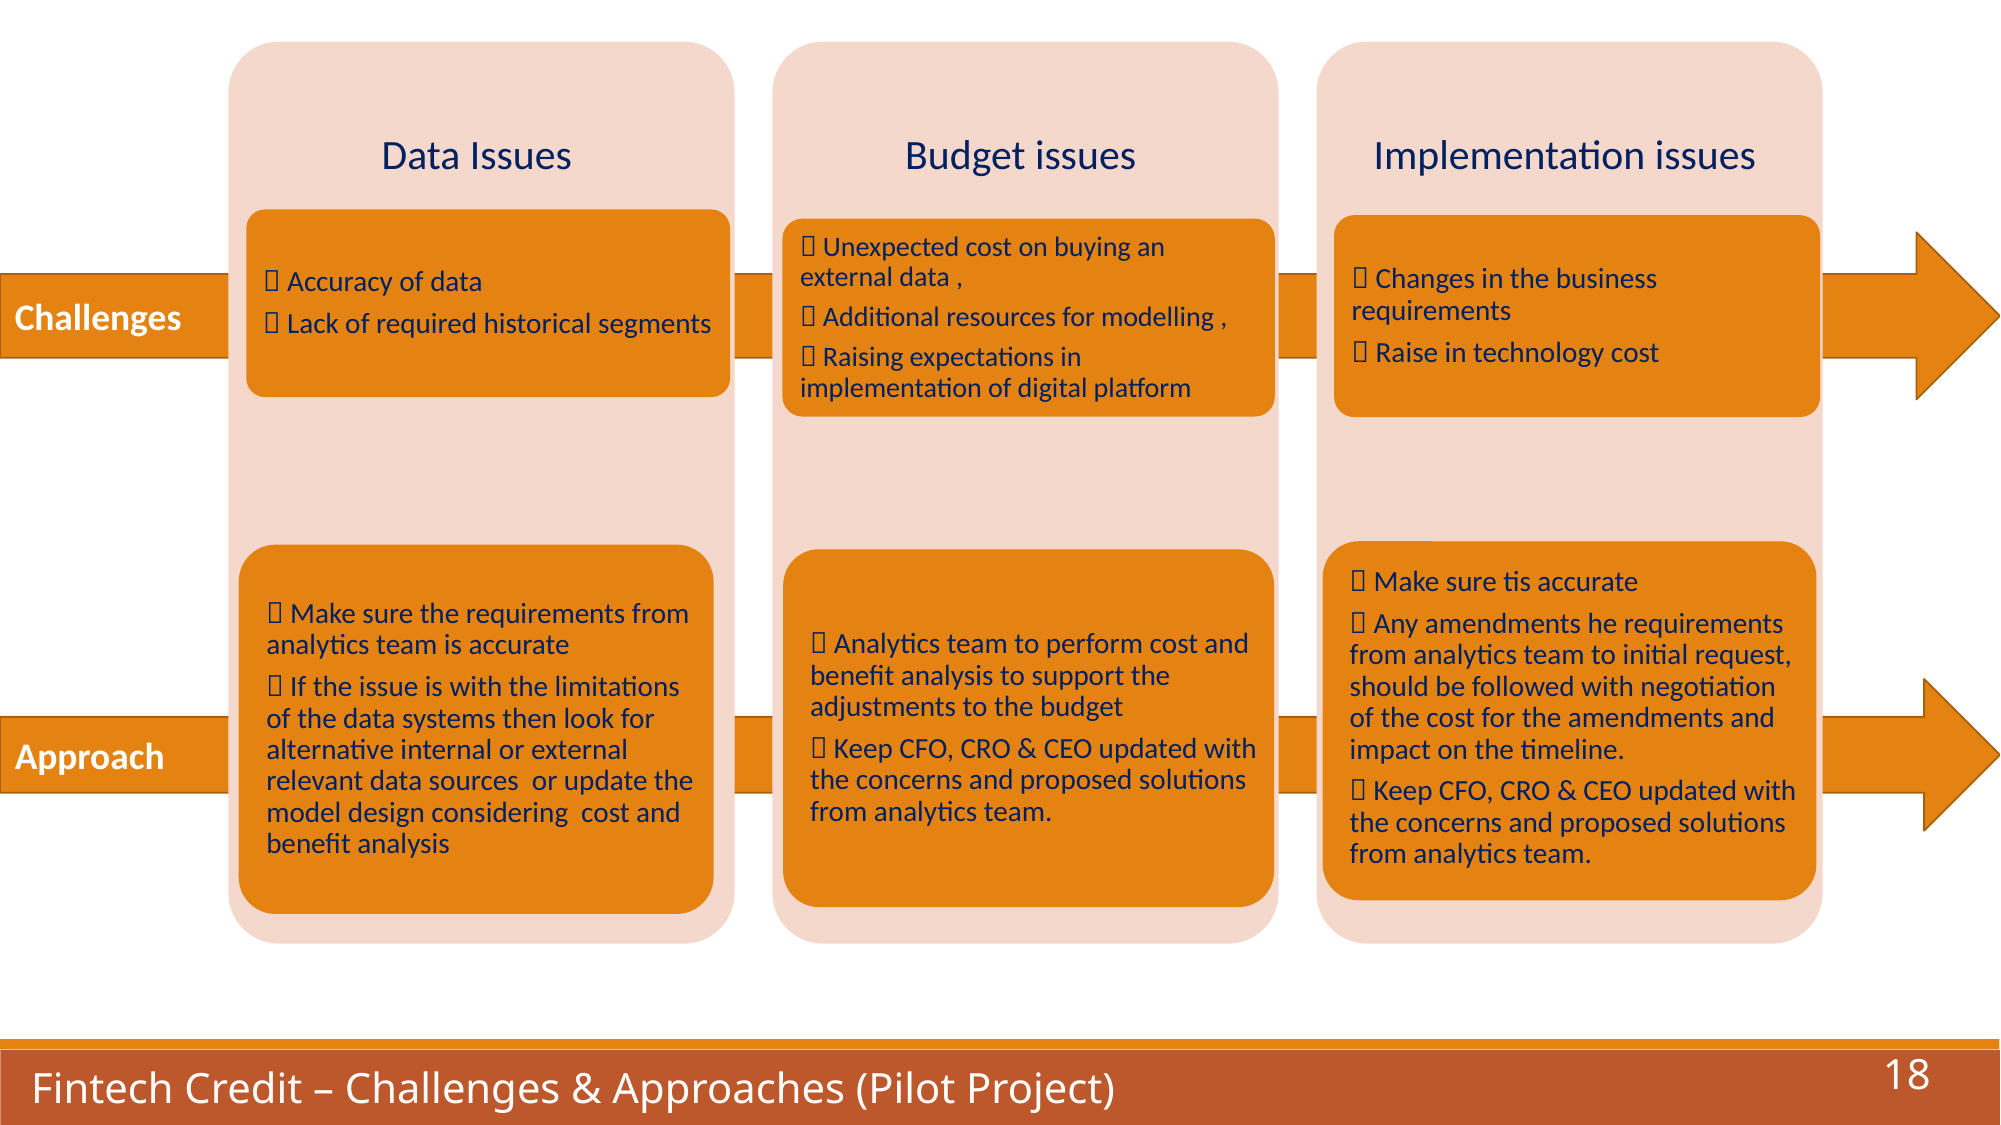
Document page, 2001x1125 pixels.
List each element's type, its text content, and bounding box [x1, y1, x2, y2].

text_box Challenges [1824, 231, 2000, 401]
text_box Approach [1824, 678, 2000, 832]
slide_number 18 [1495, 1046, 1946, 1107]
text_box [227, 41, 1824, 944]
text_box Approach [0, 715, 227, 794]
footer Fintech Credit – Challenges & Approaches (Pilot Project) [16, 1056, 1352, 1117]
text_box Challenges [0, 273, 227, 359]
